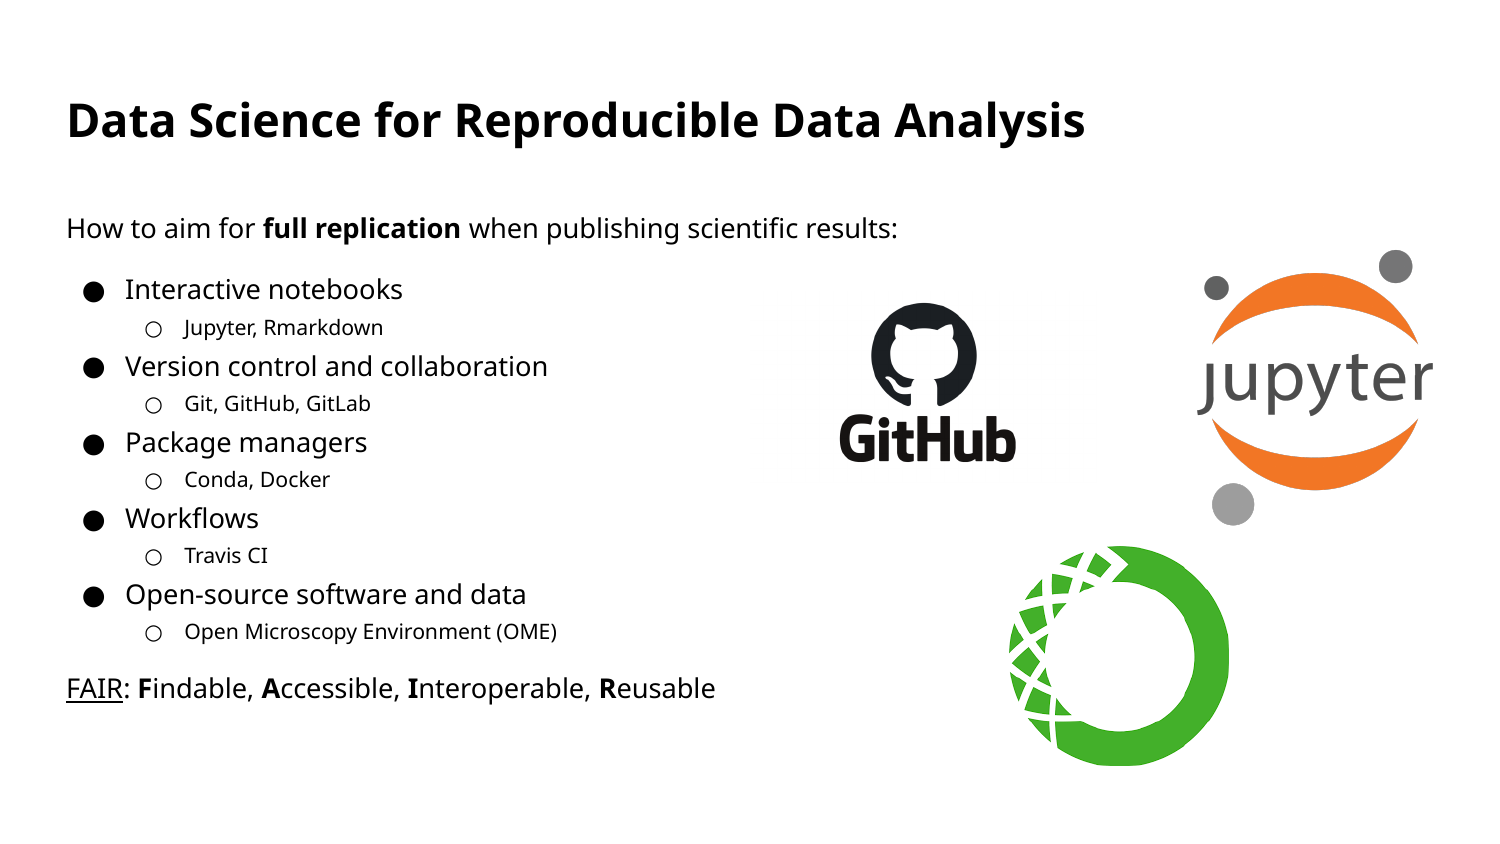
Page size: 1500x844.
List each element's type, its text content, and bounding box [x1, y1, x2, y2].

picture [1194, 246, 1437, 528]
picture [1008, 545, 1229, 766]
picture [749, 290, 1098, 483]
list How to aim for full replication when publishing scientific results: Interactive notebooks Jupyter, Rmarkdown Version control and collaboration Git, GitHub, GitLab Package managers Conda, Docker Workflows Travis CI Open-source software and data Open Microscopy Environment (OME) FAIR: Findable, Accessible, Interoperable, Reusable [51, 189, 1409, 722]
title Data Science for Reproducible Data Analysis [51, 72, 1449, 167]
